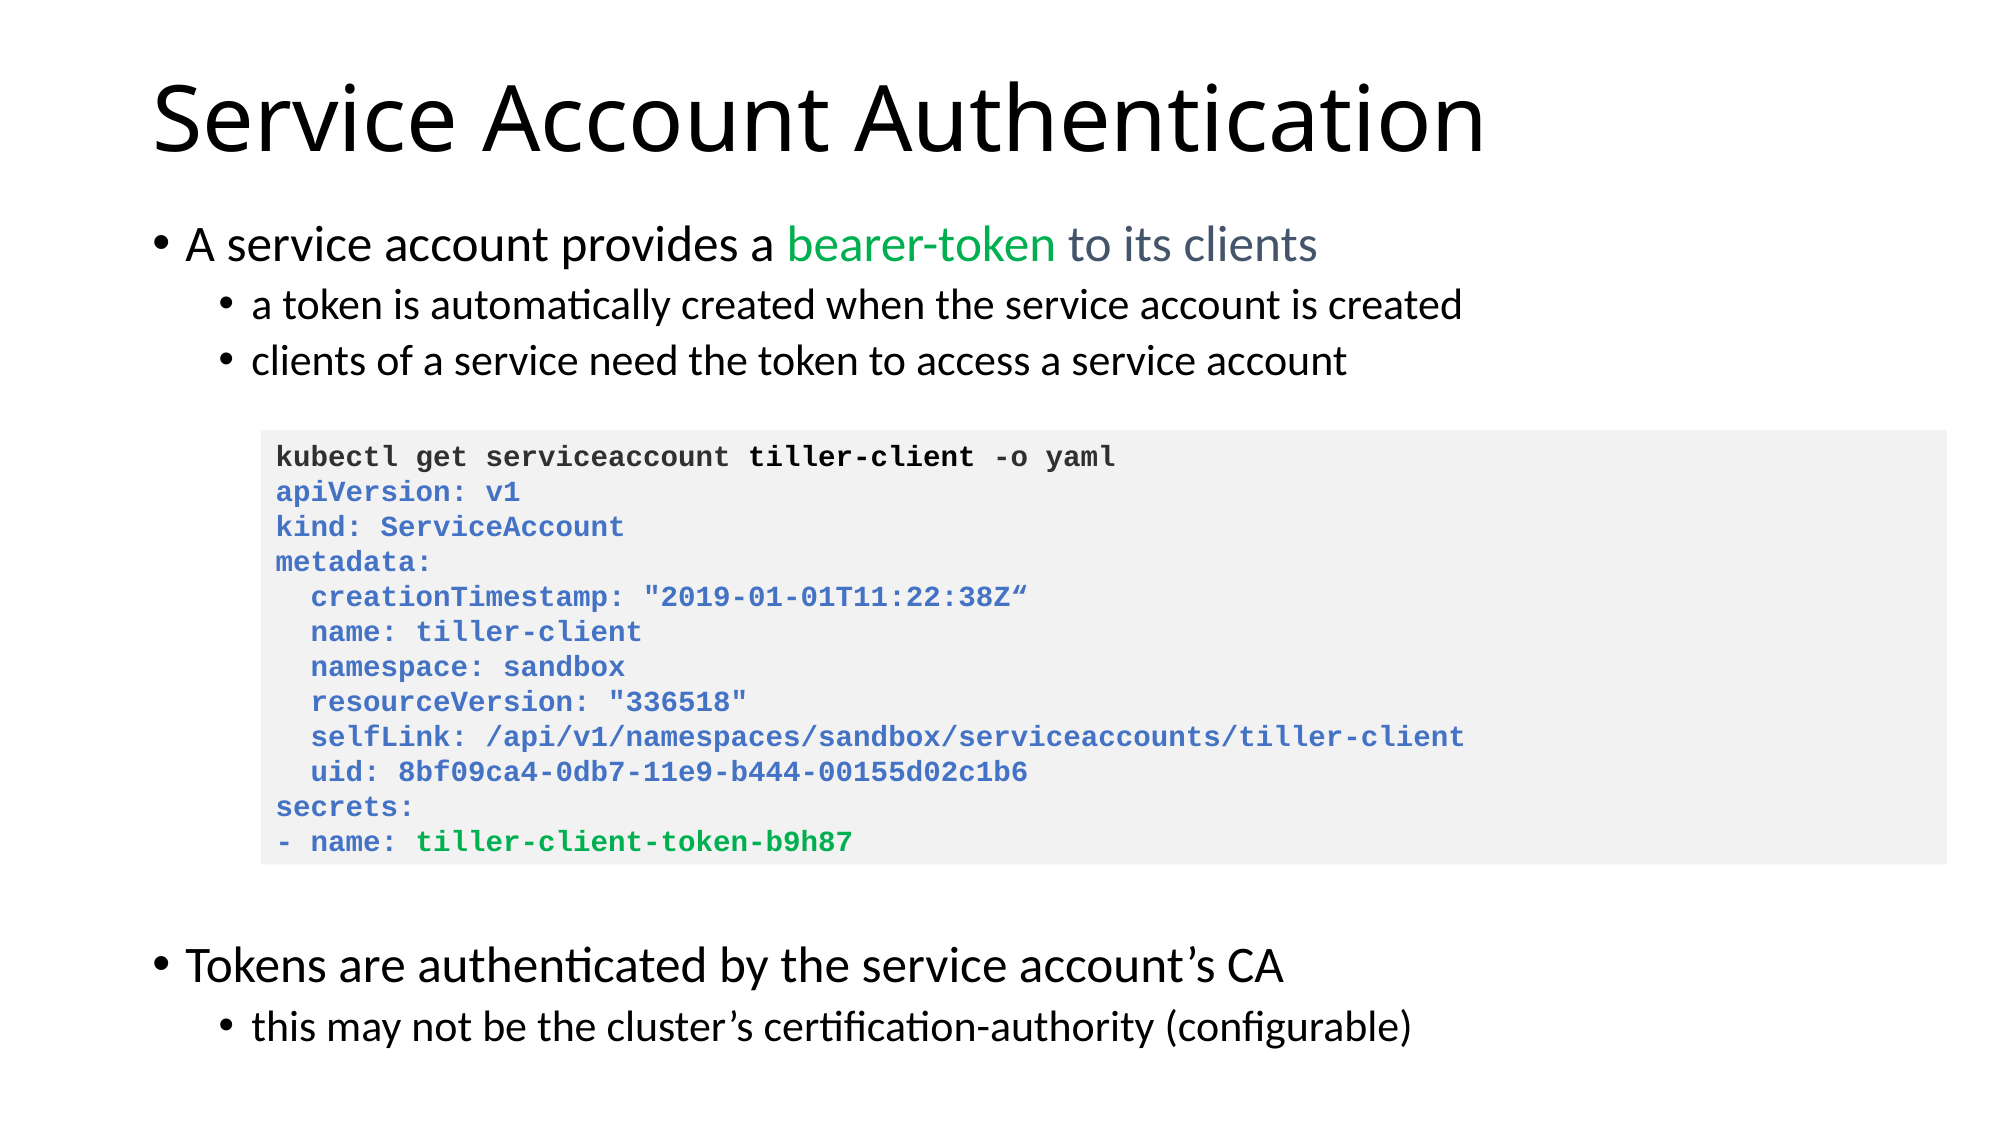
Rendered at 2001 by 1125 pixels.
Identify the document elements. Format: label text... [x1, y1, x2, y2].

list A service account provides a bearer-token to its clients a token is automatically created when the service account is created clients of a service need the token to access a service account Tokens are authenticated by the service account’s CA this may not be the cluster’s certification-authority (configurable) [137, 209, 1863, 1066]
title Service Account Authentication [137, 59, 1863, 185]
text_box kubectl get serviceaccount tiller-client -o yaml apiVersion: v1 kind: ServiceAccount metadata: creationTimestamp: "2019-01-01T11:22:38Z“ name: tiller-client namespace: sandbox resourceVersion: "336518" selfLink: /api/v1/namespaces/sandbox/serviceaccounts/tiller-client uid: 8bf09ca4-0db7-11e9-b444-00155d02c1b6 secrets: - name: tiller-client-token-b9h87 [260, 430, 1947, 865]
